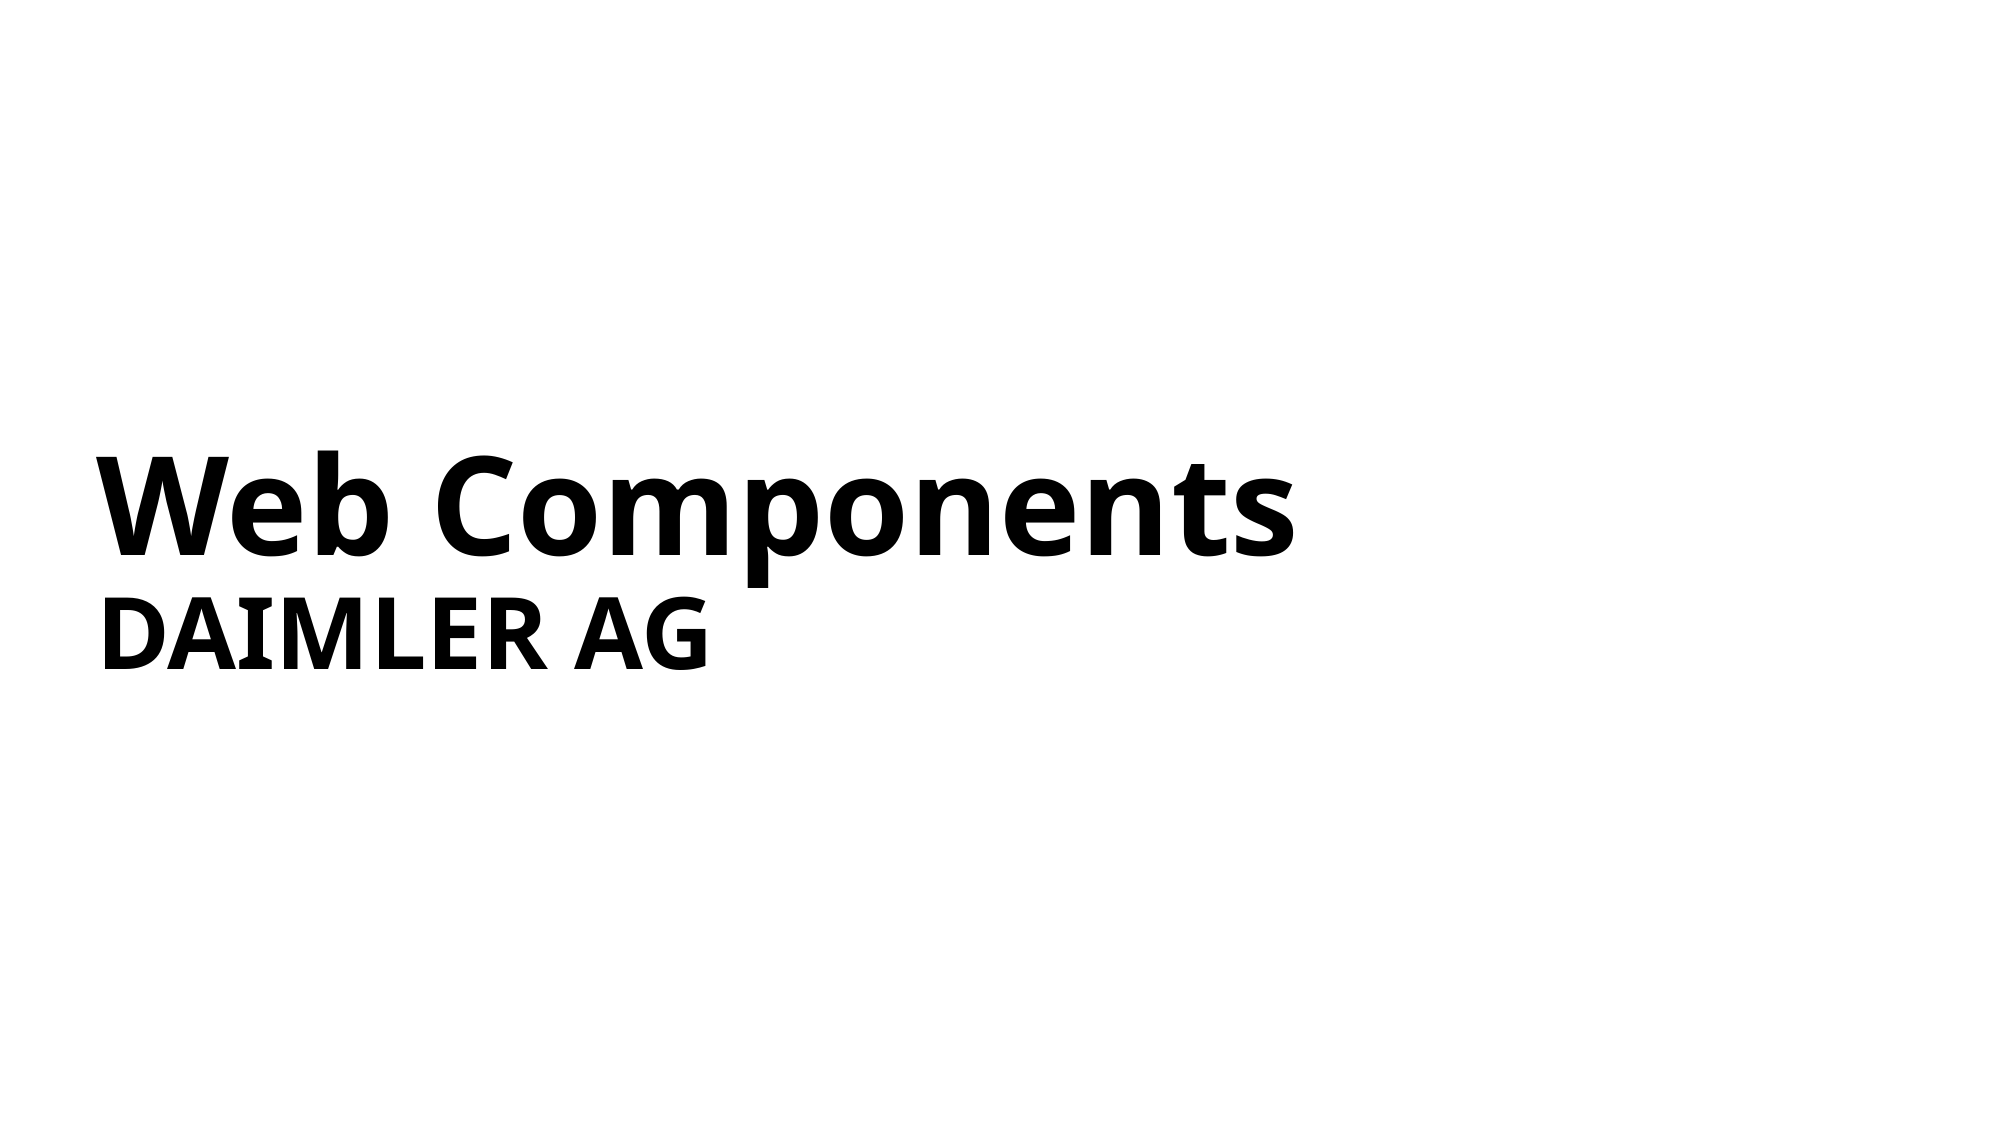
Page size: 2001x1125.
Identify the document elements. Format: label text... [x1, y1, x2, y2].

text_box Web Components [81, 411, 1943, 591]
text_box DAIMLER AG [81, 562, 1256, 698]
